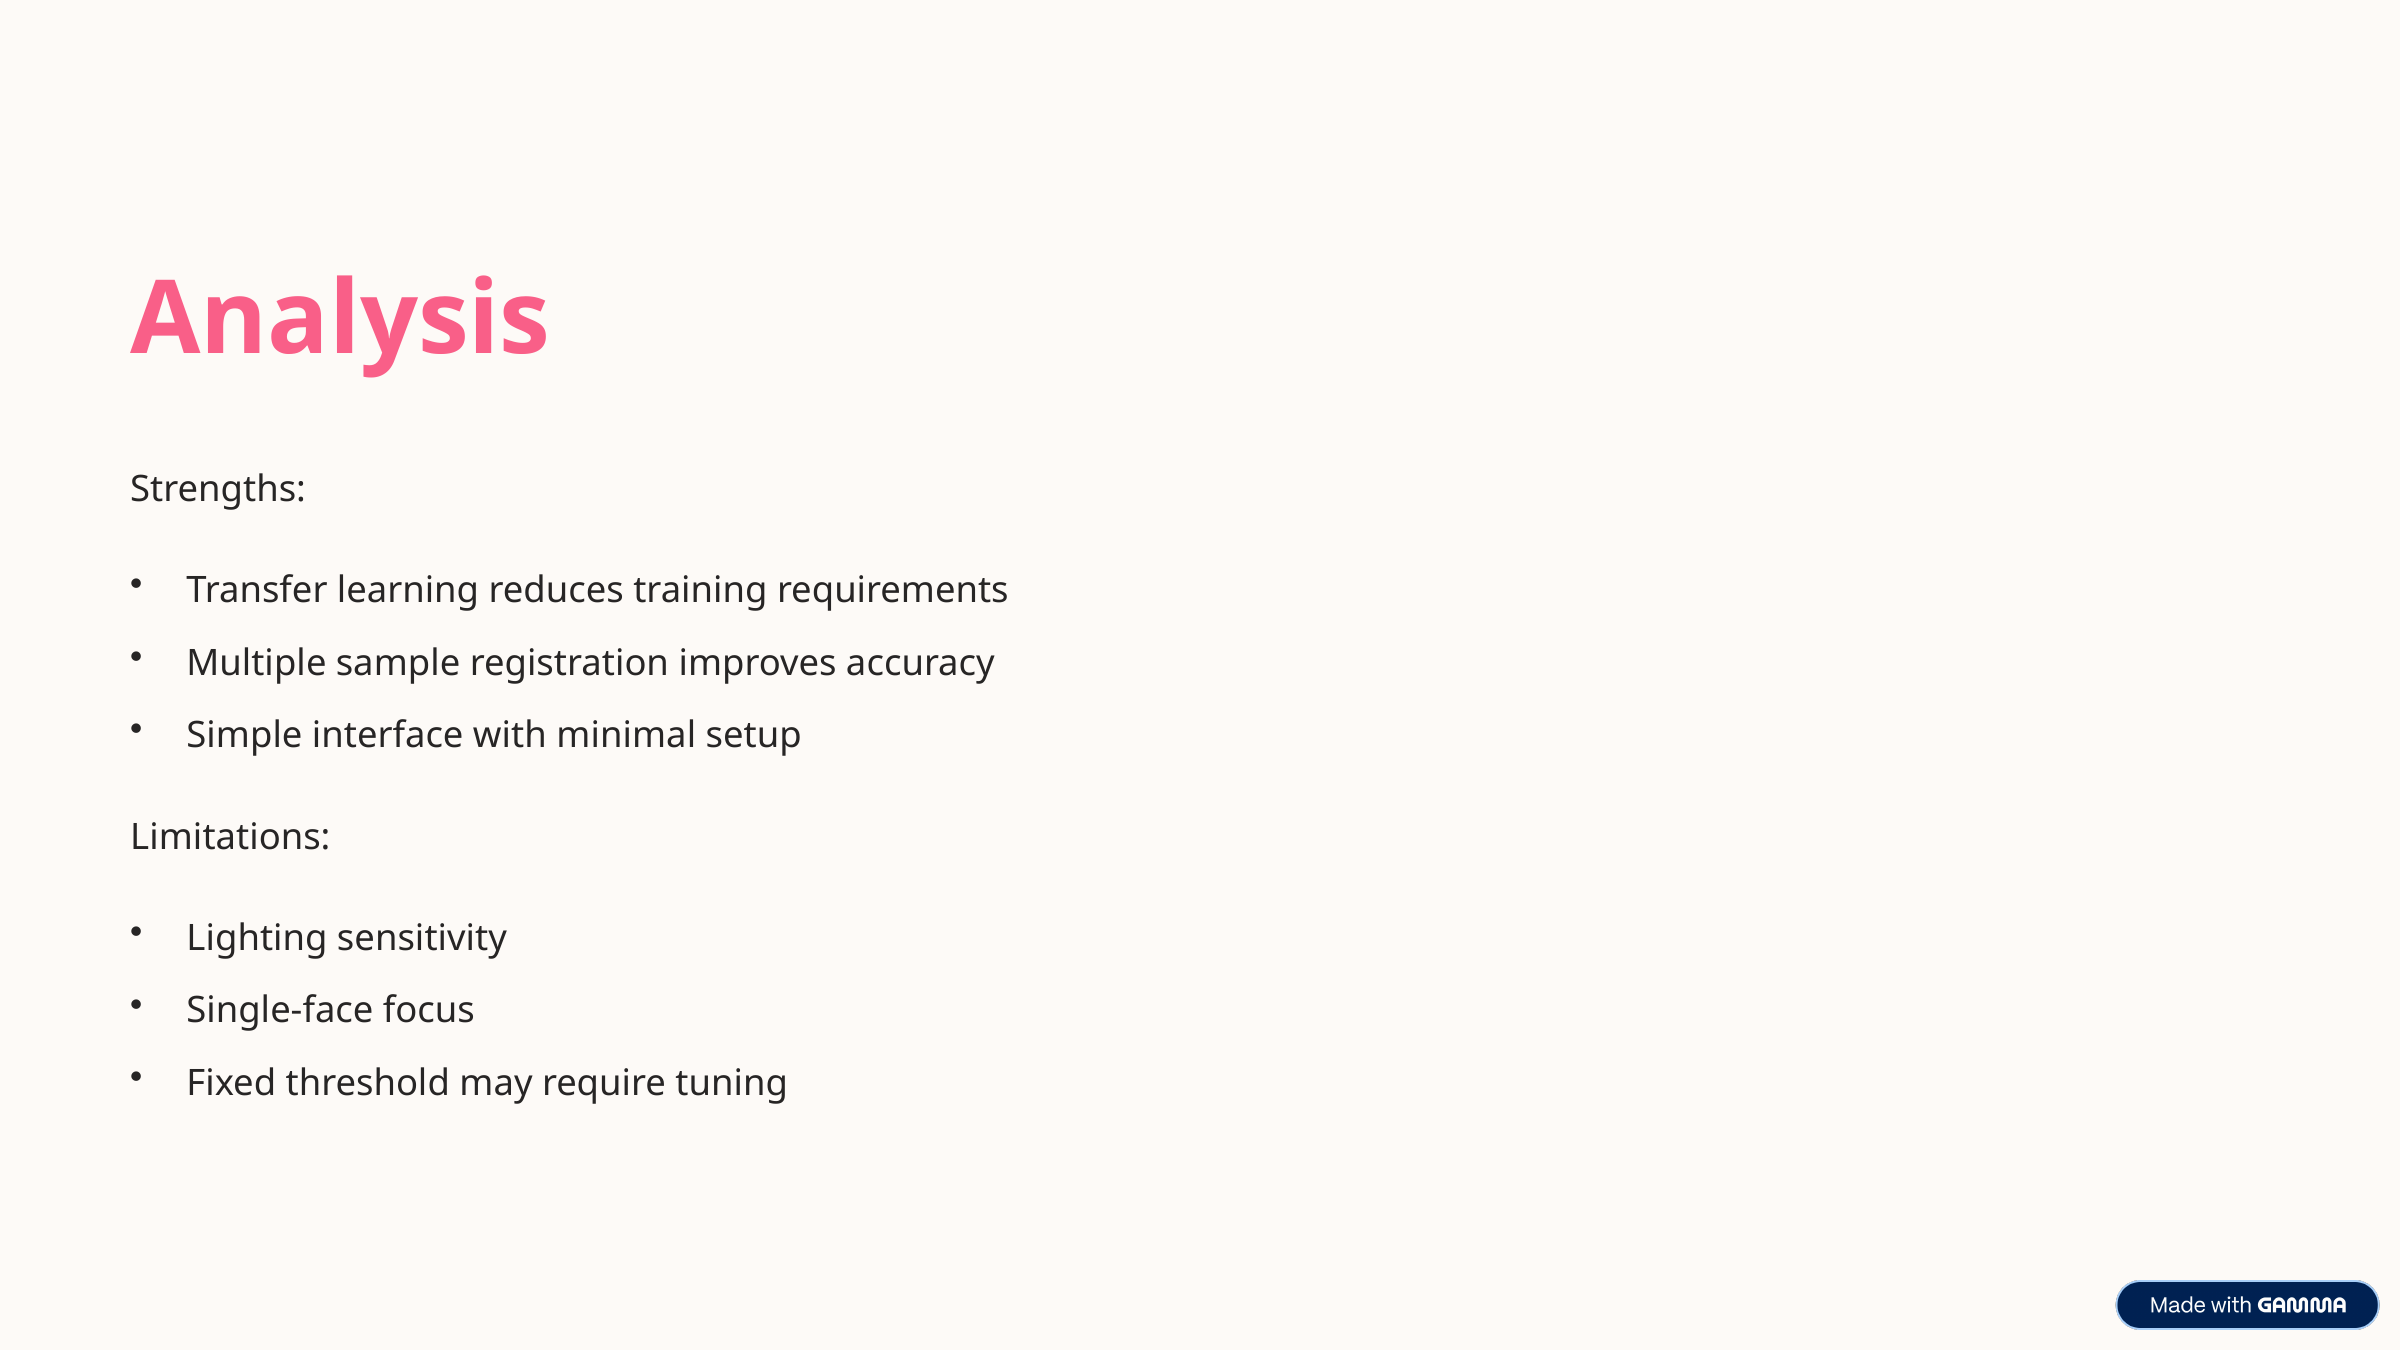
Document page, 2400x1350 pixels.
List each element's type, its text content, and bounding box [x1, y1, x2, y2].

text_box Lighting sensitivity [130, 898, 2270, 958]
text_box Fixed threshold may require tuning [130, 1043, 2270, 1103]
text_box Strengths: [130, 449, 2270, 509]
text_box Analysis [130, 246, 1154, 375]
text_box Simple interface with minimal setup [130, 695, 2270, 756]
text_box Transfer learning reduces training requirements [130, 550, 2270, 611]
text_box Limitations: [130, 797, 2270, 857]
text_box Single-face focus [130, 970, 2270, 1031]
text_box Multiple sample registration improves accuracy [130, 623, 2270, 683]
picture [2106, 1271, 2389, 1339]
